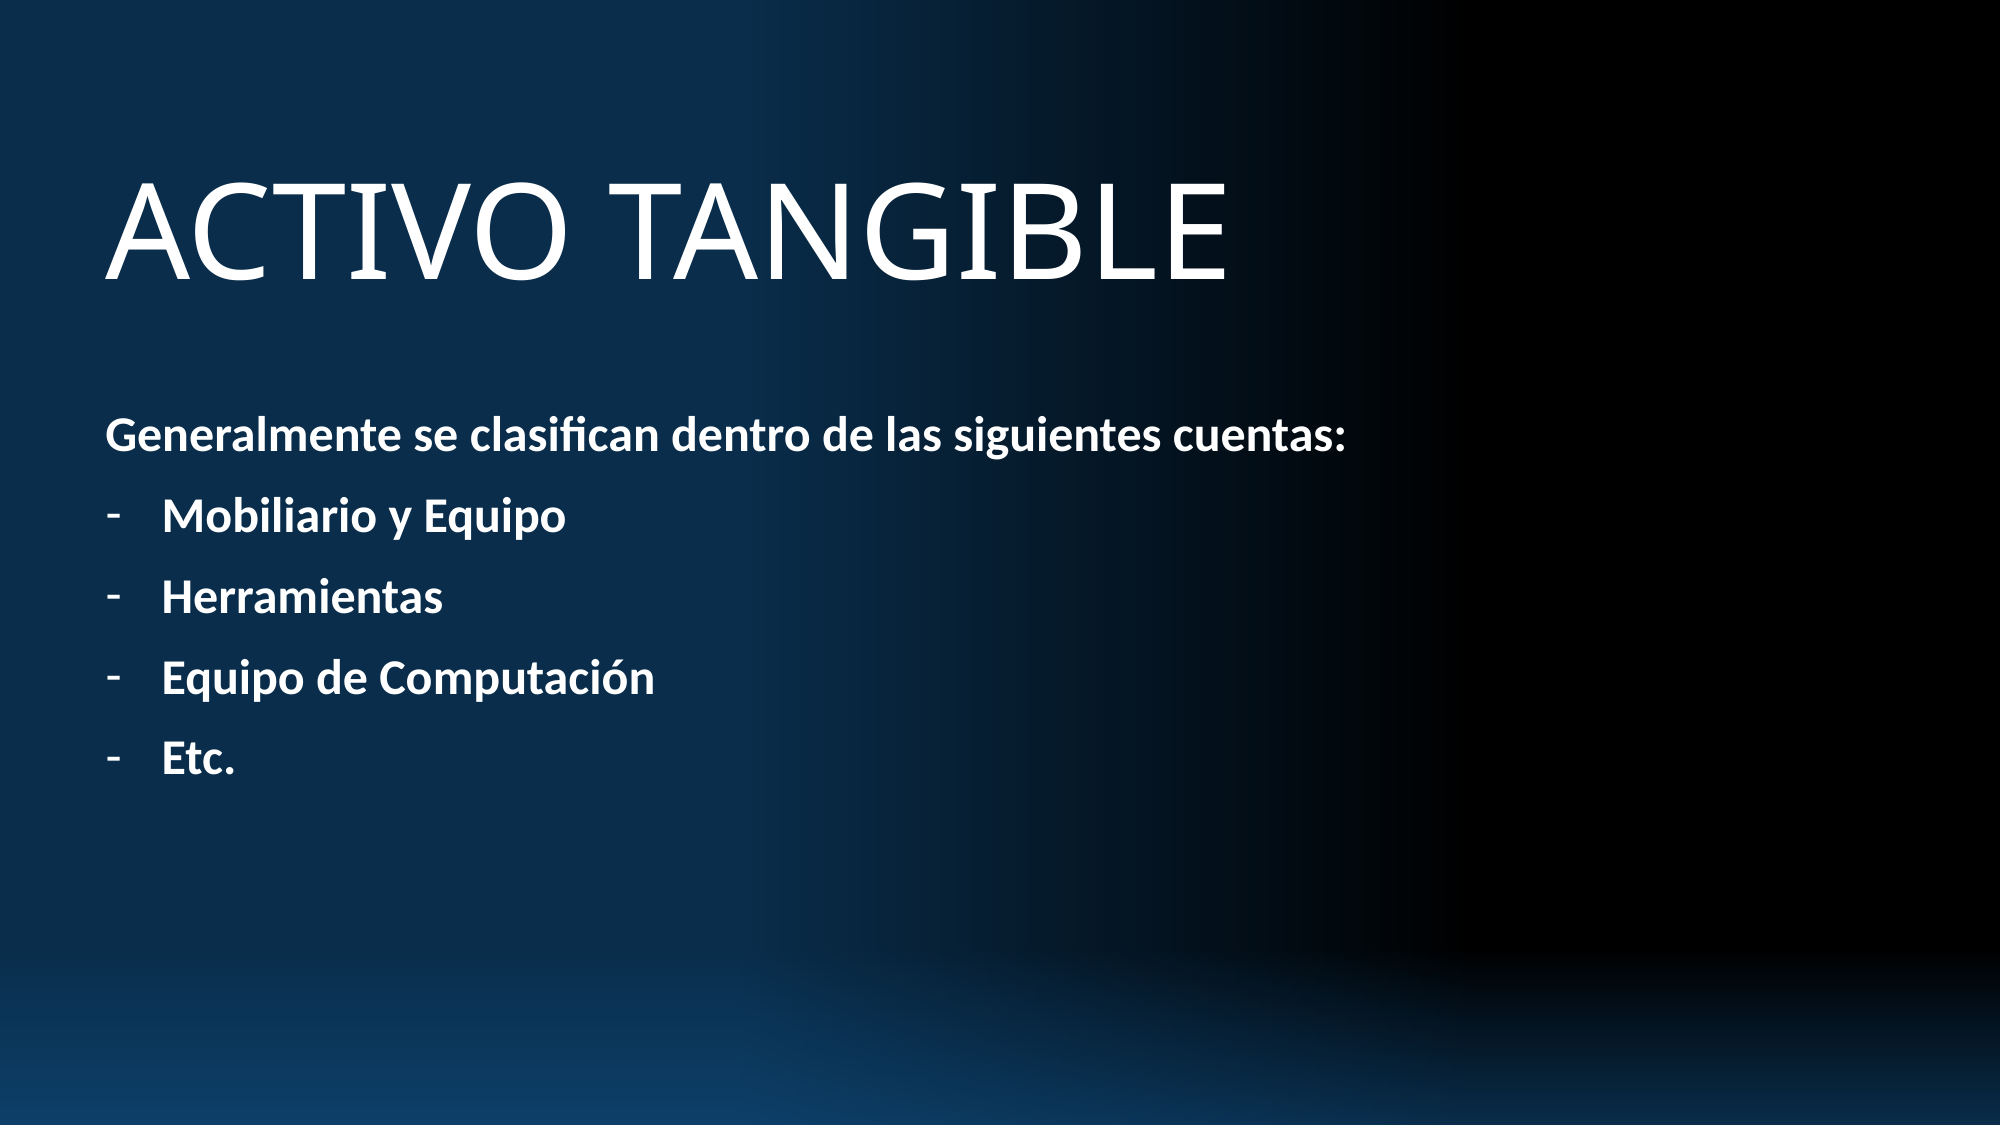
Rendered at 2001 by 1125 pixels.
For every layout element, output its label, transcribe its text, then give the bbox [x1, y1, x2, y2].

subtitle Generalmente se clasifican dentro de las siguientes cuentas: Mobiliario y Equipo Herramientas Equipo de Computación Etc. [90, 313, 1907, 1035]
title ACTIVO TANGIBLE [90, 90, 1798, 313]
